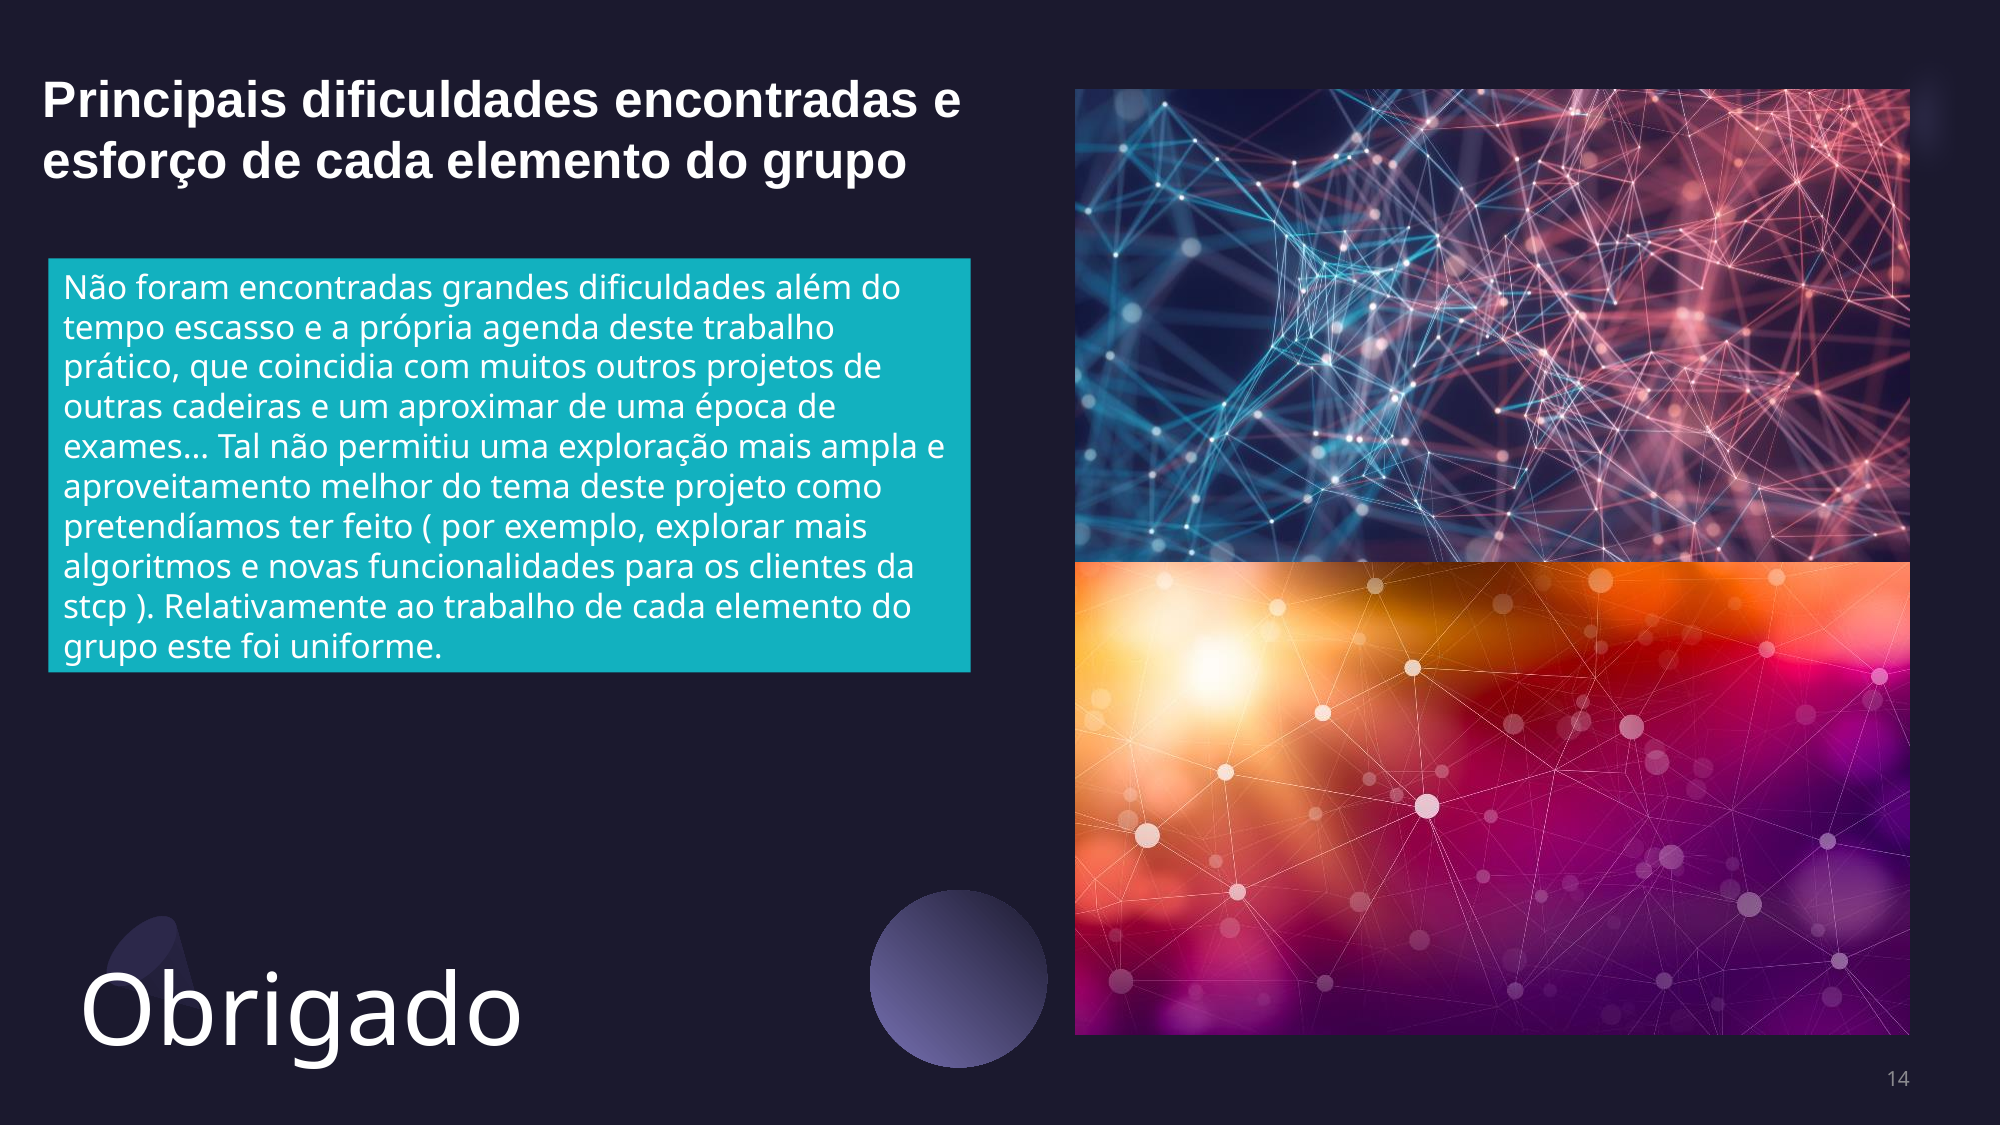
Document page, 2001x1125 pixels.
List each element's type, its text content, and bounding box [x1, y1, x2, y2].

slide_number 14 [1632, 1067, 1910, 1093]
title Obrigado [78, 909, 971, 1068]
text_box Principais dificuldades encontradas e esforço de cada elemento do grupo [42, 25, 971, 189]
text_box Não foram encontradas grandes dificuldades além do tempo escasso e a própria agenda deste trabalho prático, que coincidia com muitos outros projetos de outras cadeiras e um aproximar de uma época de exames… Tal não permitiu uma exploração mais ampla e aproveitamento melhor do tema deste projeto como pretendíamos ter feito ( por exemplo, explorar mais algoritmos e novas funcionalidades para os clientes da stcp ). Relativamente ao trabalho de cada elemento do grupo este foi uniforme. [48, 258, 971, 673]
picture [1075, 89, 1910, 1035]
